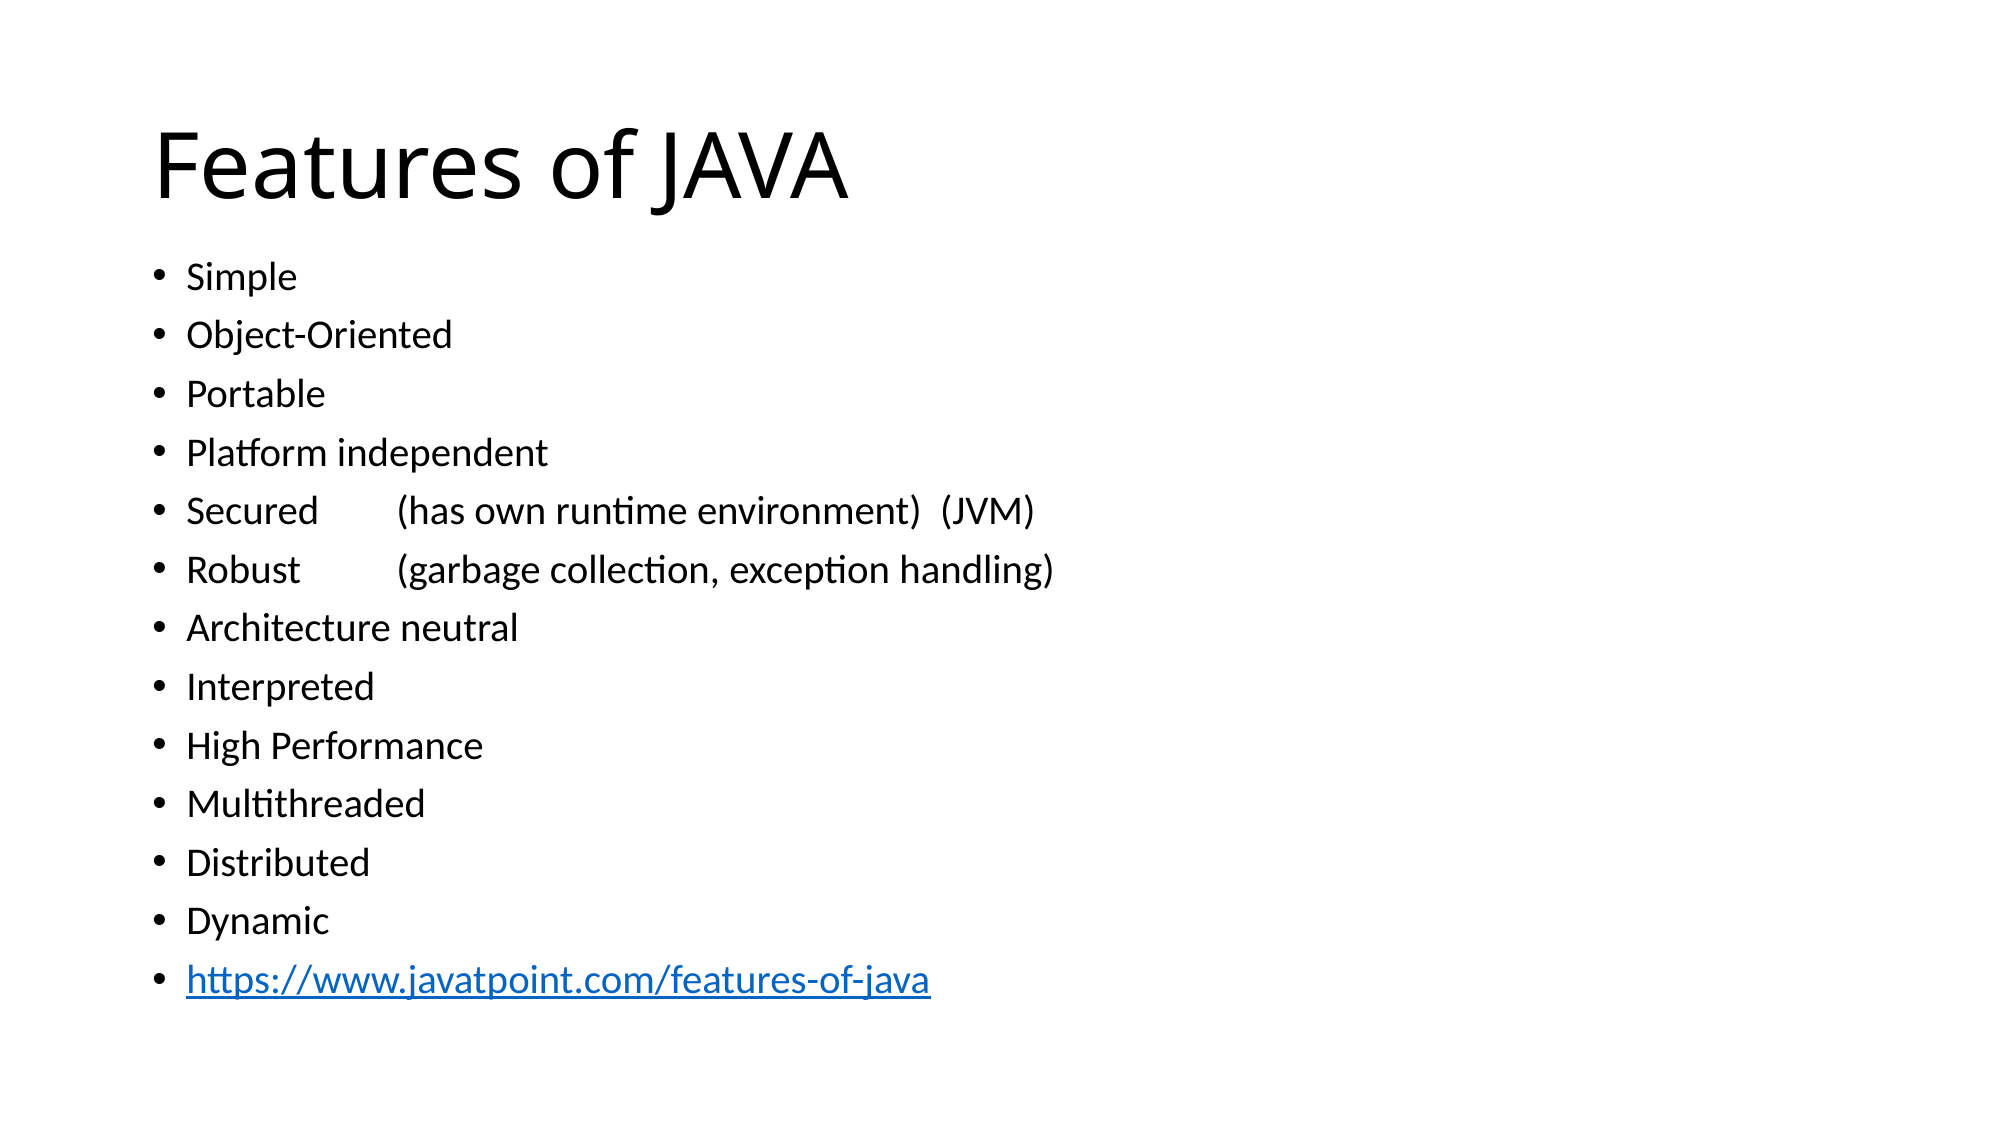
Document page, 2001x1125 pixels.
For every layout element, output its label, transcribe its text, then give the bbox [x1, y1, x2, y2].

list Simple Object-Oriented Portable Platform independent Secured (has own runtime environment) (JVM) Robust (garbage collection, exception handling) Architecture neutral Interpreted High Performance Multithreaded Distributed Dynamic https://www.javatpoint.com/features-of-java [137, 247, 1863, 1014]
title Features of JAVA [137, 59, 1863, 247]
